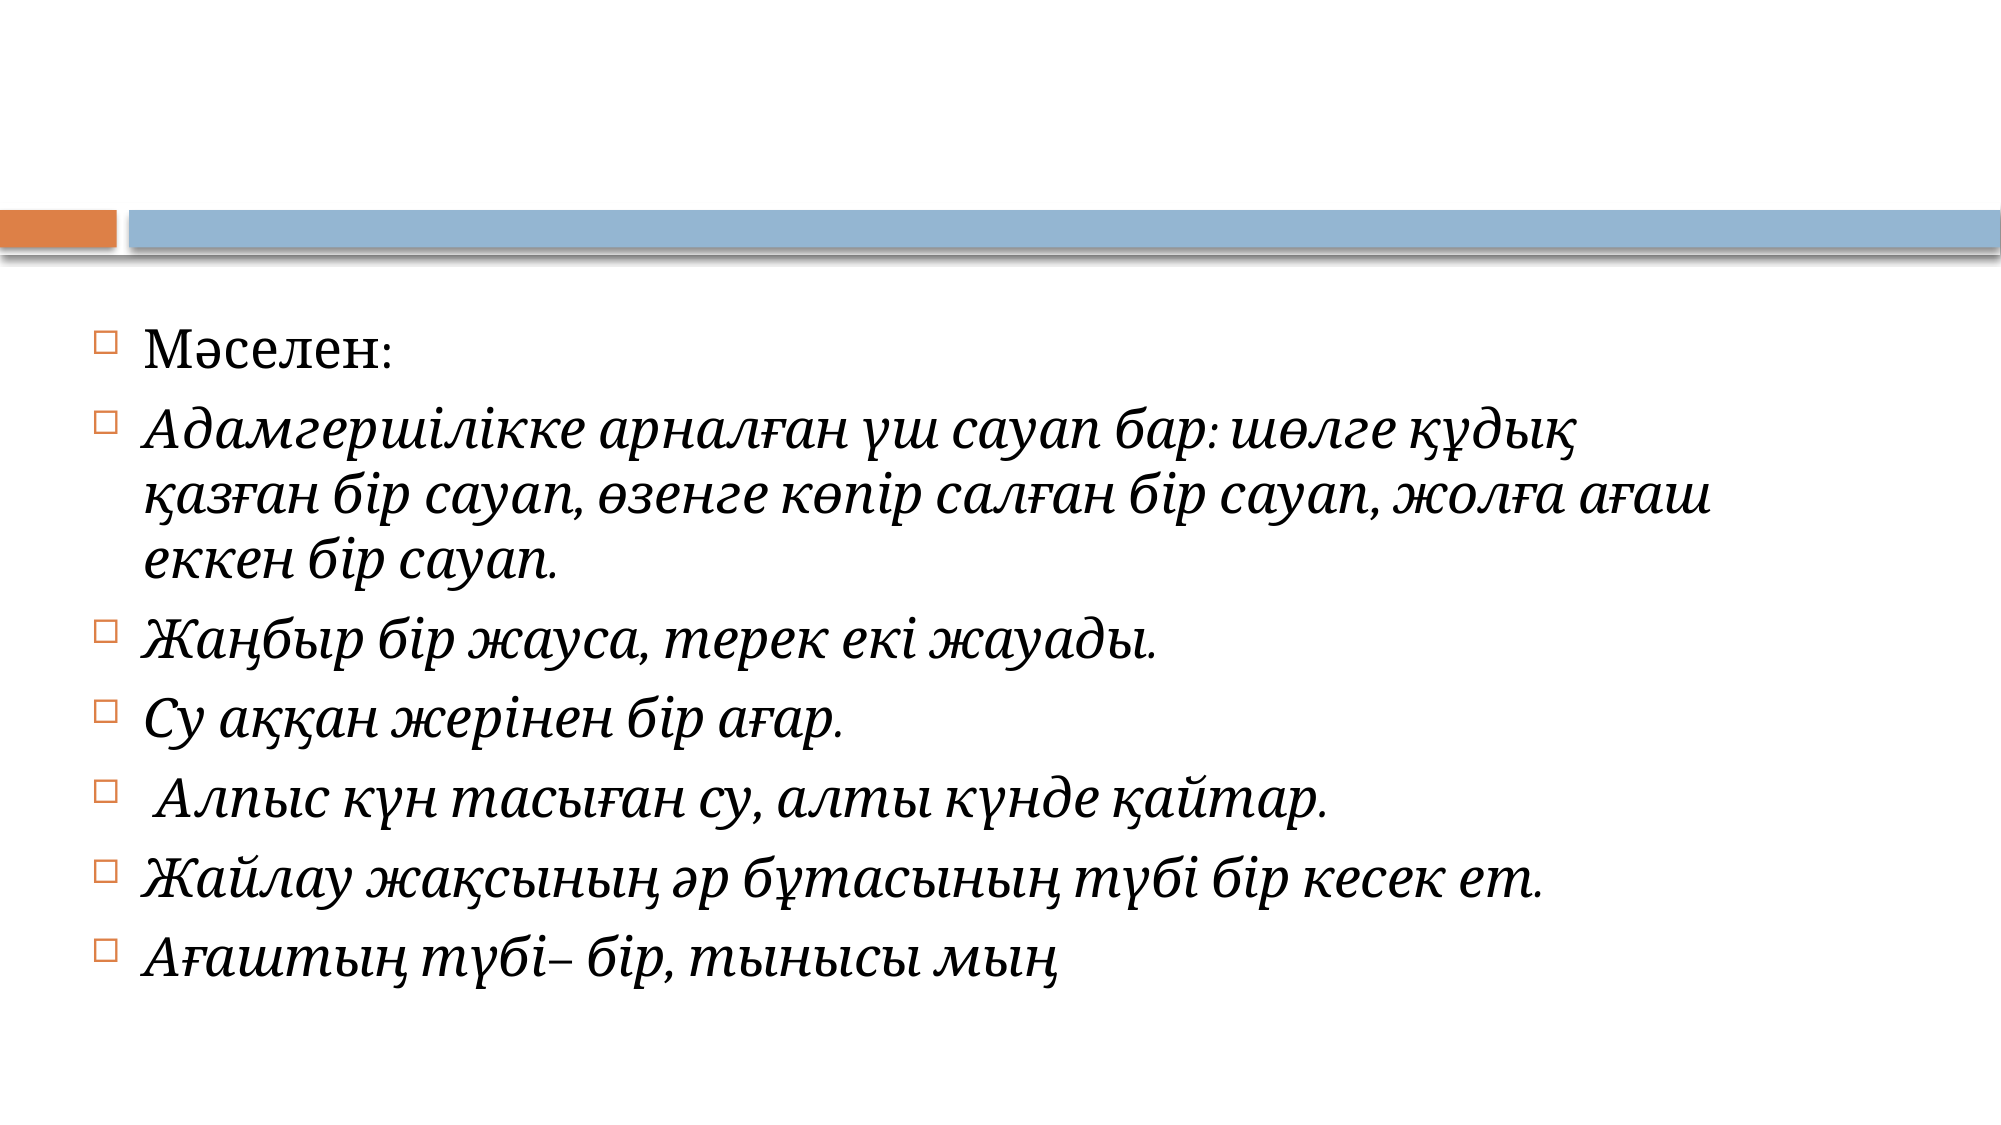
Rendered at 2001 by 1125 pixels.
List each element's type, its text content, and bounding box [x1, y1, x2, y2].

list Мәселен: Адамгершілікке арналған үш сауап бар: шөлге құдық қазған бір сауап, өзенге көпір салған бір сауап, жолға ағаш еккен бір сауап. Жаңбыр бір жауса, терек екі жауады. Су аққан жерінен бір ағар. Алпыс күн тасыған су, алты күнде қайтар. Жайлау жақсының әр бұтасының түбі бір кесек ет. Ағаштың түбі– бір, тынысы мың [76, 219, 1778, 1036]
